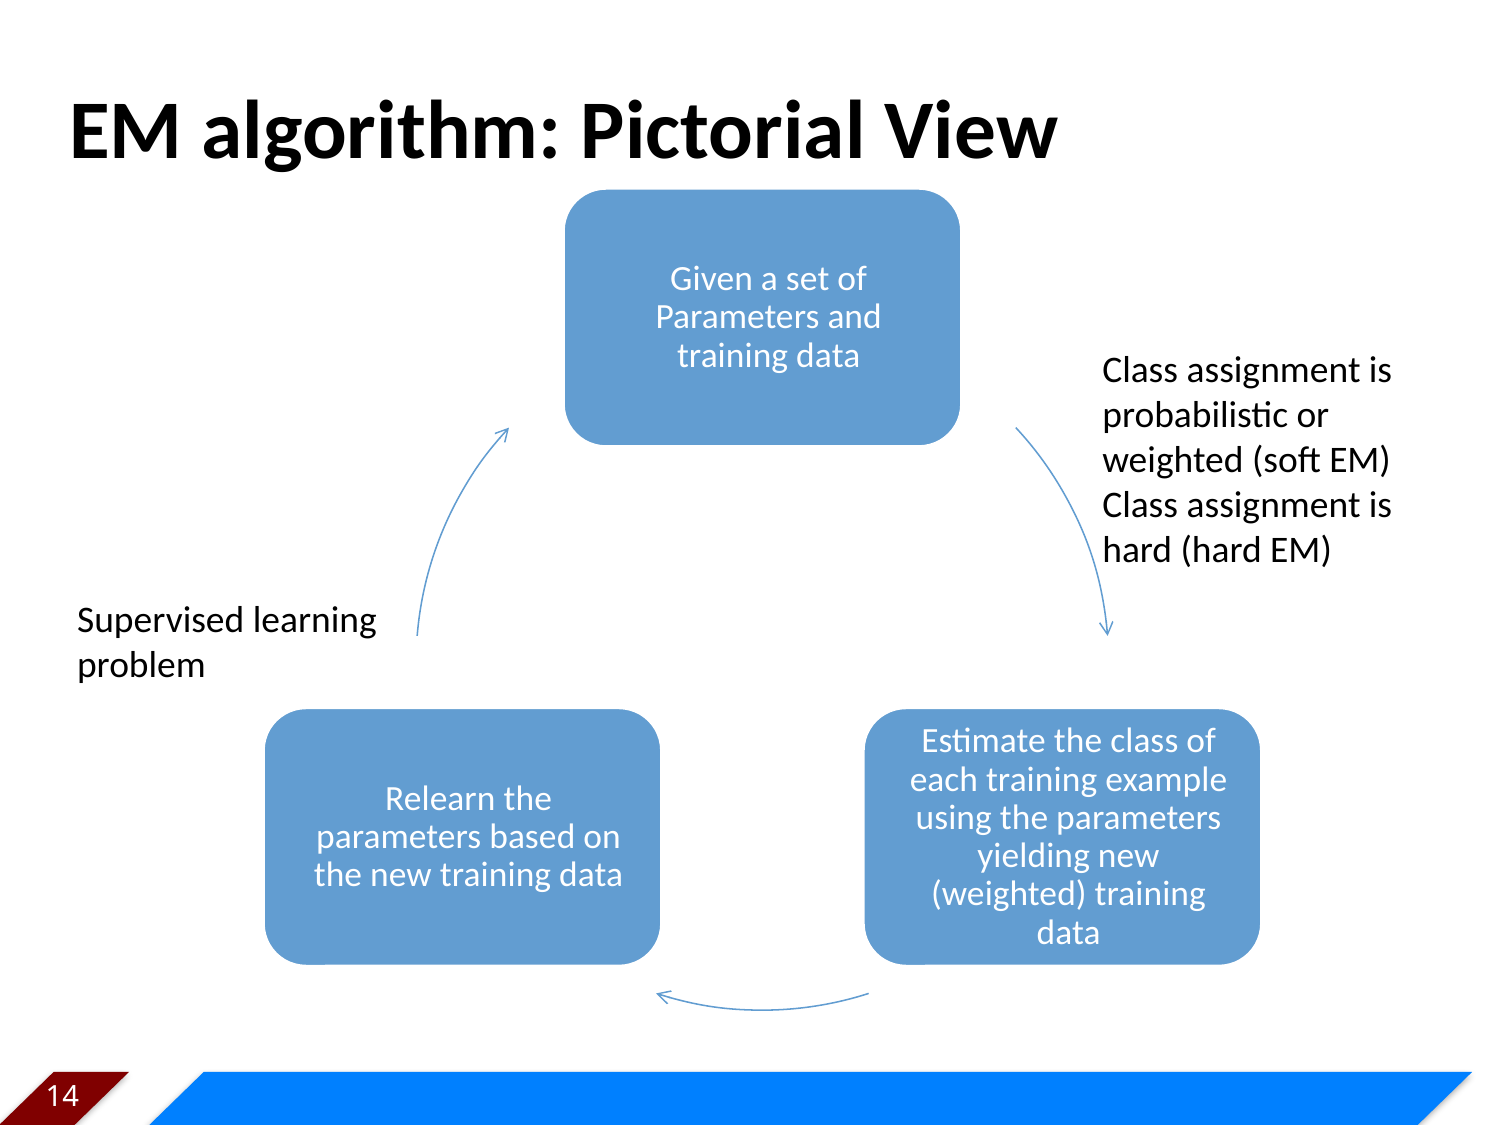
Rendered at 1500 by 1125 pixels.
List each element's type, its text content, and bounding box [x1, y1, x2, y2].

text_box Supervised learning problem [62, 587, 144, 693]
text_box Class assignment is probabilistic or weighted (soft EM) Class assignment is hard (hard EM) [1379, 337, 1482, 578]
title EM algorithm: Pictorial View [54, 67, 1459, 184]
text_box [149, 187, 1376, 1059]
